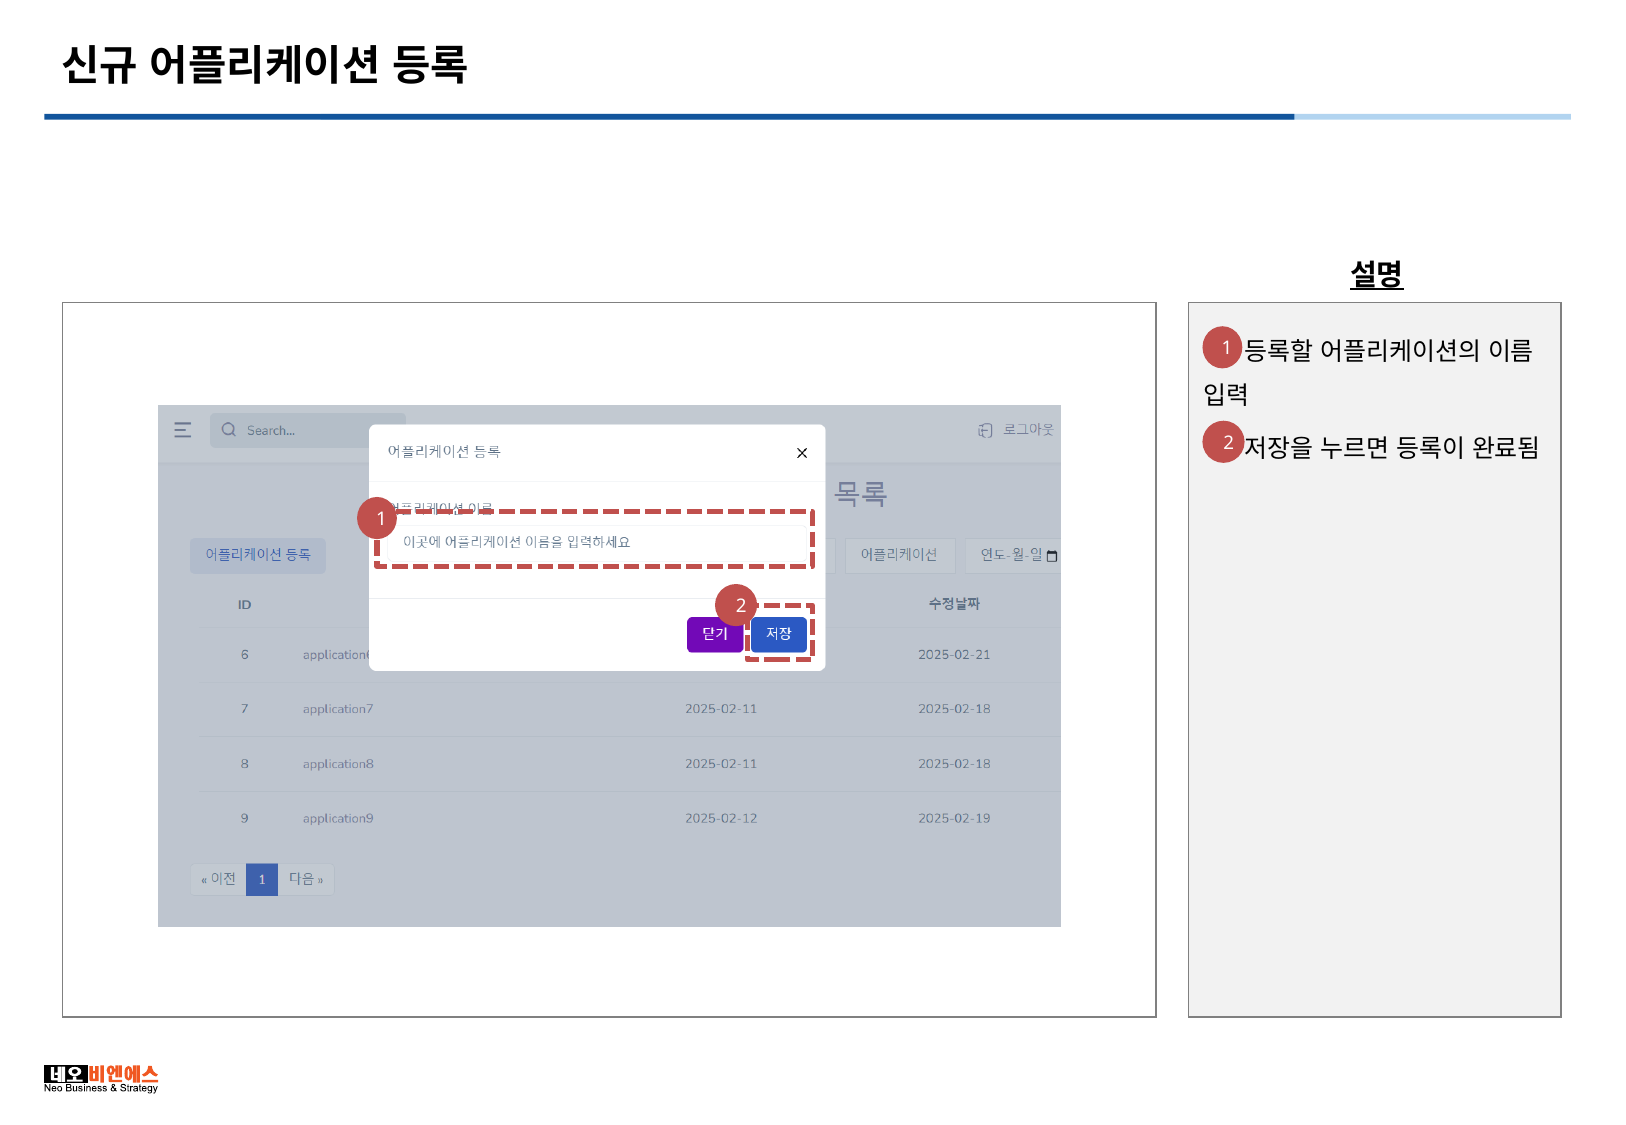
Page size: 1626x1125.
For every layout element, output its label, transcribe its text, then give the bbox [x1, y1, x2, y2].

text_box [62, 302, 1157, 1018]
text_box 설명 [1241, 243, 1513, 294]
text_box 2 [1202, 420, 1245, 463]
title 신규 어플리케이션 등록 [45, 19, 1578, 107]
picture [157, 404, 1061, 927]
text_box 1 [1202, 326, 1243, 369]
text_box 등록할 어플리케이션의 이름 입력 저장을 누르면 등록이 완료됨 [1188, 302, 1562, 1018]
